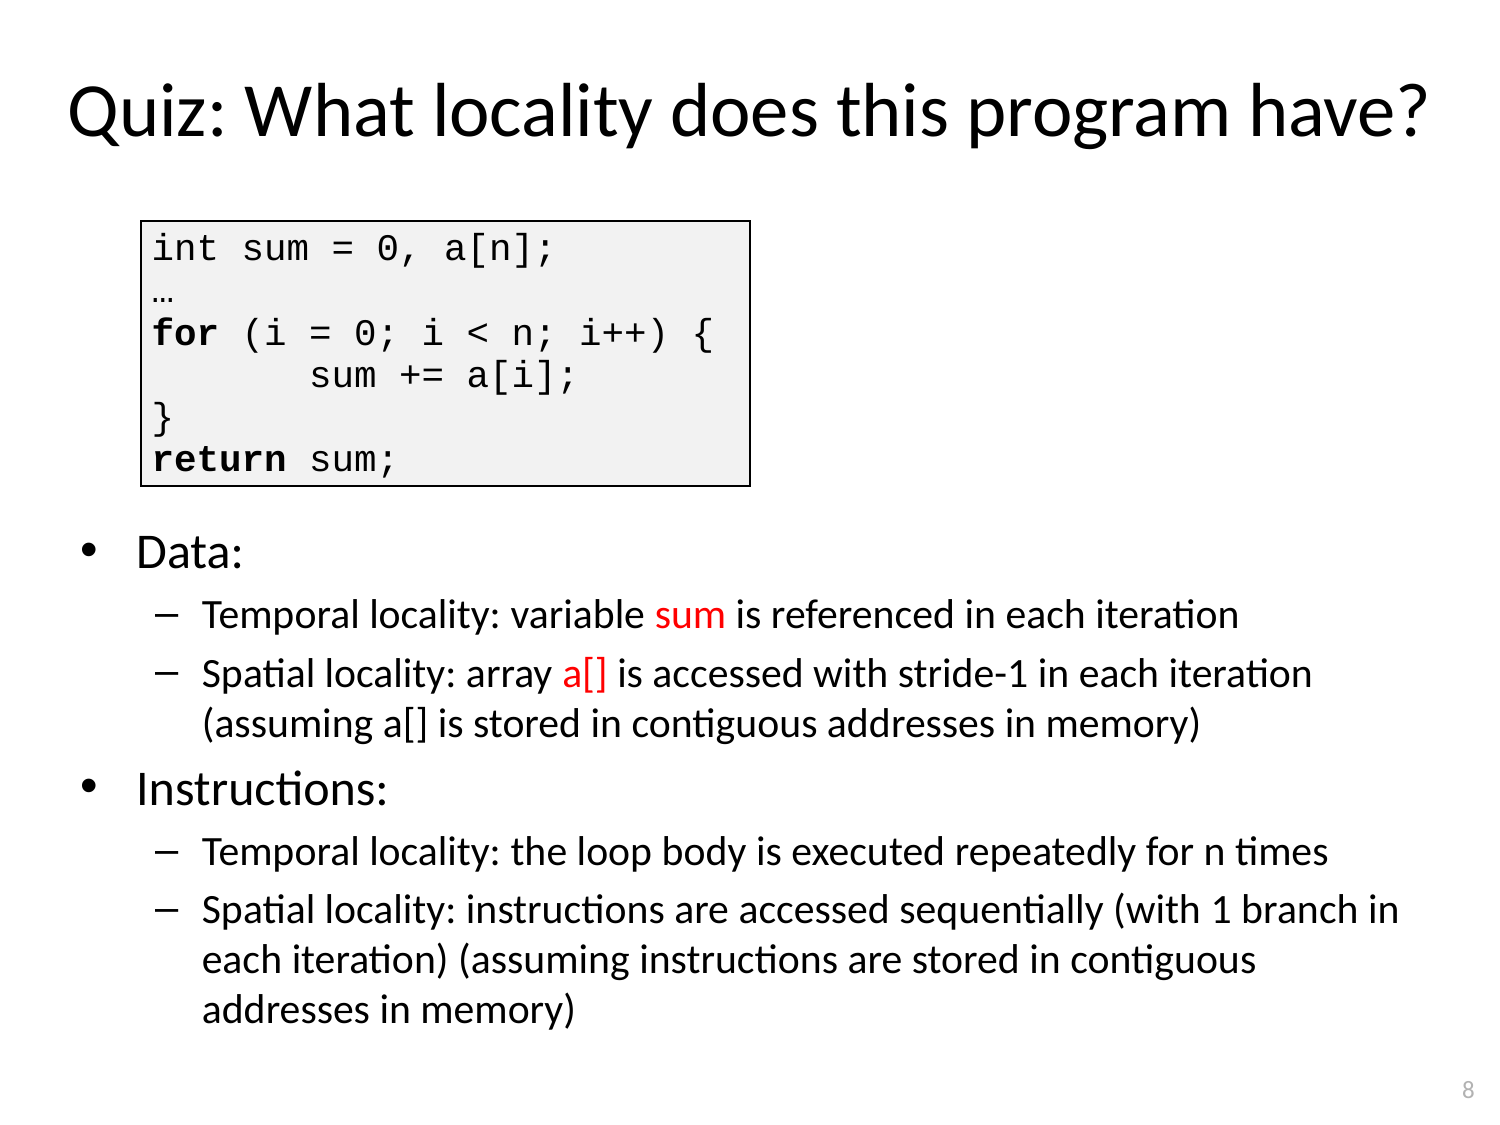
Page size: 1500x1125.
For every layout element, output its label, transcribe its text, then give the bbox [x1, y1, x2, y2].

slide_number 8 [1139, 1058, 1490, 1119]
text_box int sum = 0, a[n]; … for (i = 0; i < n; i++) { sum += a[i]; } return sum; [140, 221, 750, 486]
title Quiz: What locality does this program have? [24, 11, 1475, 200]
list Data: Temporal locality: variable sum is referenced in each iteration Spatial locality: array a[] is accessed with stride-1 in each iteration (assuming a[] is stored in contiguous addresses in memory) Instructions: Temporal locality: the loop body is executed repeatedly for n times Spatial locality: instructions are accessed sequentially (with 1 branch in each iteration) (assuming instructions are stored in contiguous addresses in memory) [64, 511, 1447, 1059]
